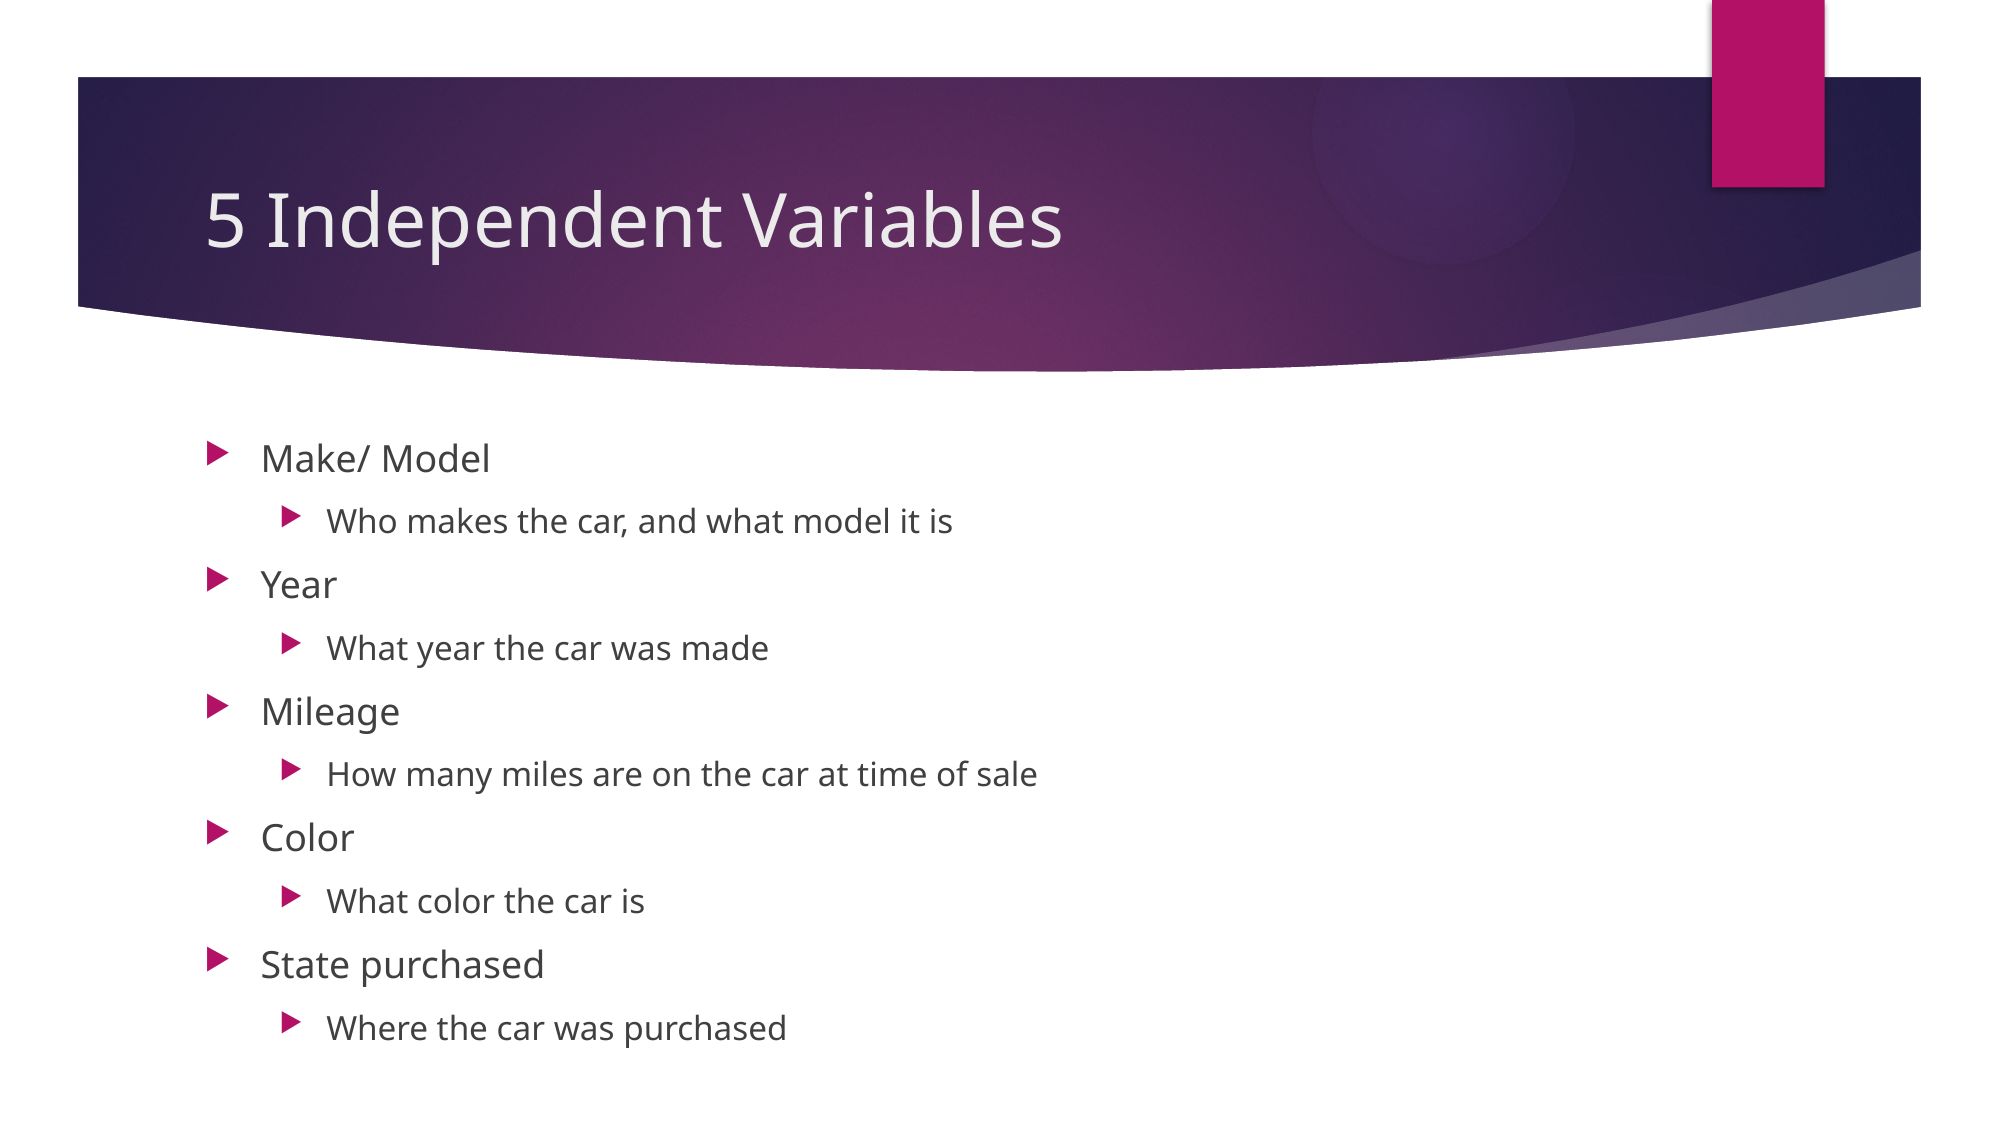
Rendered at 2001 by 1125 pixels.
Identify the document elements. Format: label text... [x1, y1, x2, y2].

list Make/ Model Who makes the car, and what model it is Year What year the car was made Mileage How many miles are on the car at time of sale Color What color the car is State purchased Where the car was purchased [189, 427, 1840, 1061]
title 5 Independent Variables [189, 159, 1627, 276]
